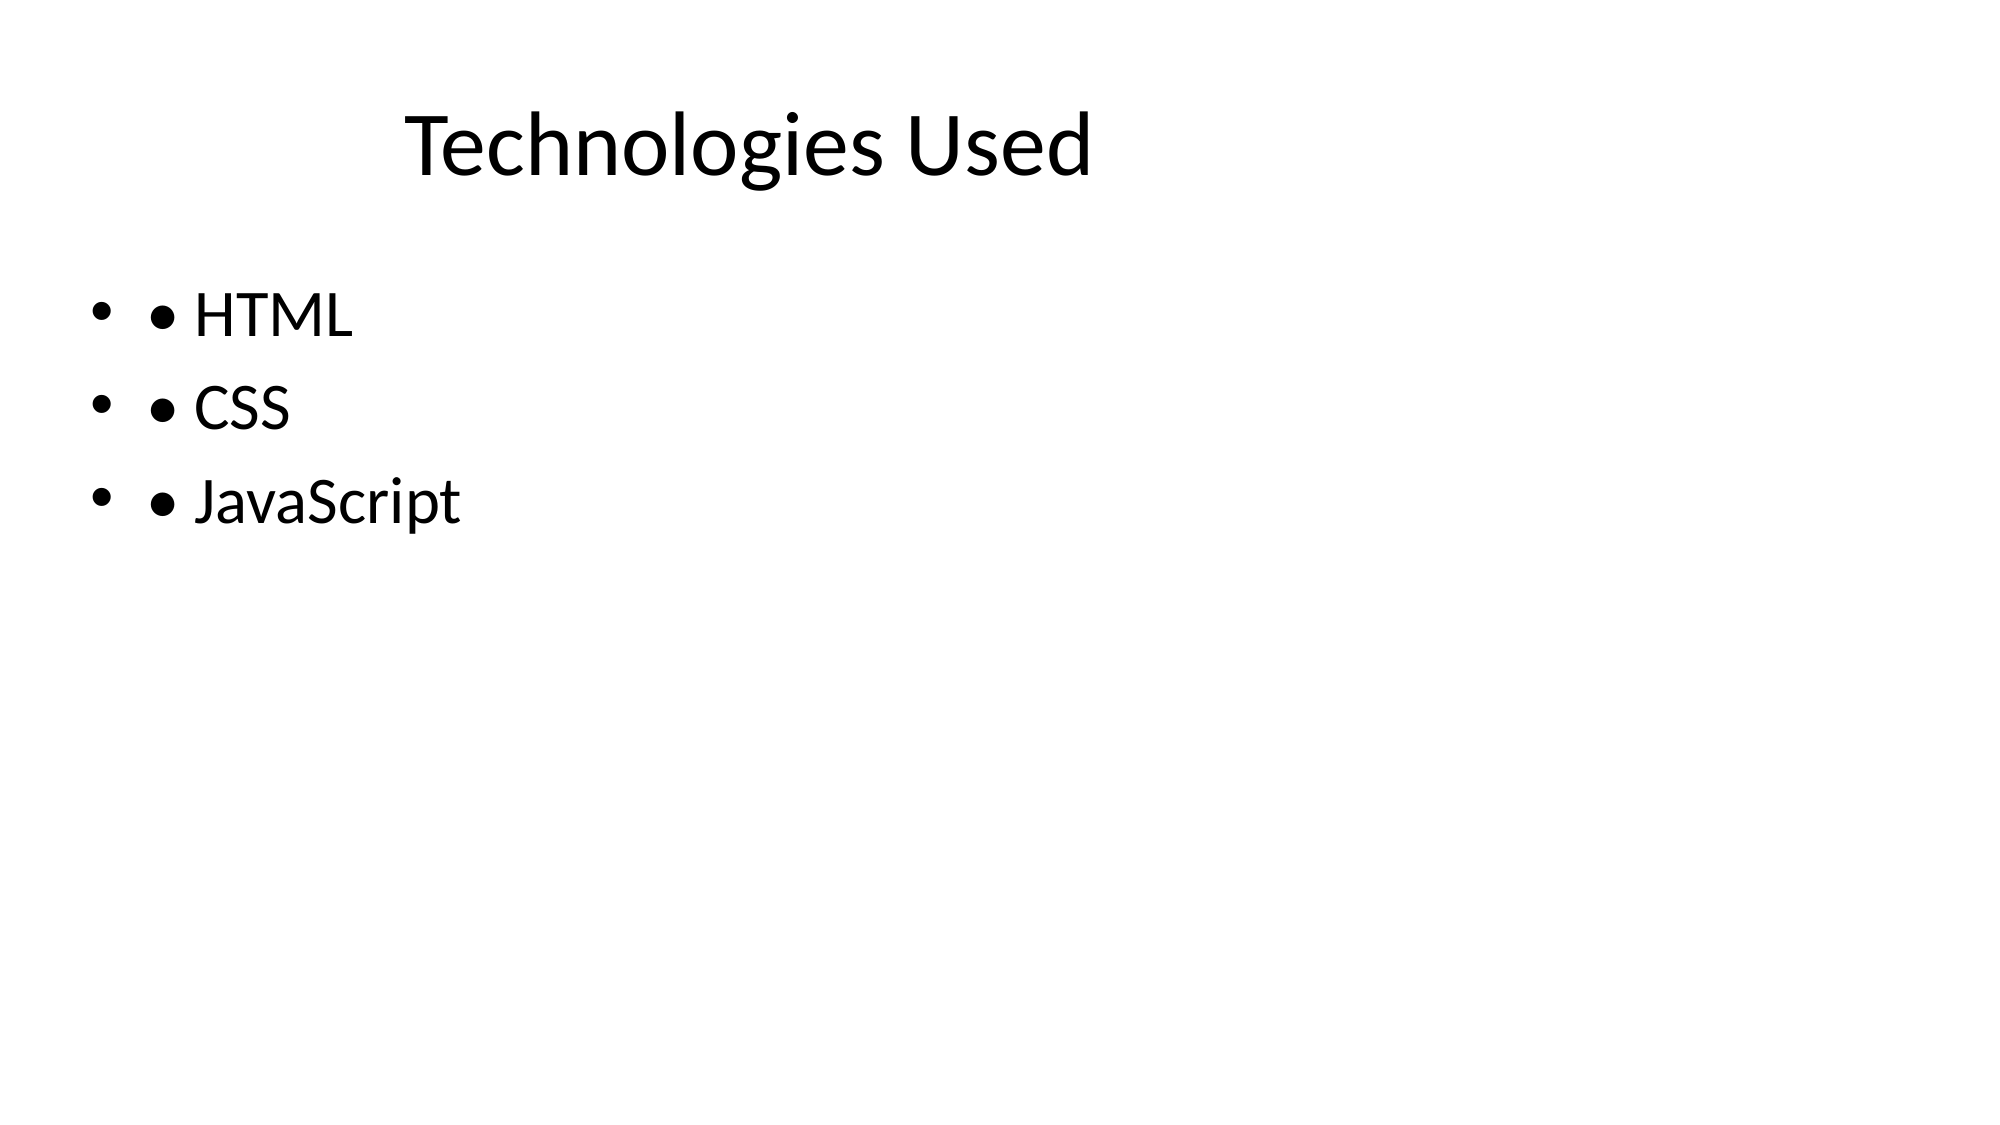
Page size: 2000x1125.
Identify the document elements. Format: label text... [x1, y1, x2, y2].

list • HTML • CSS • JavaScript [75, 262, 1425, 1005]
title Technologies Used [75, 45, 1425, 233]
